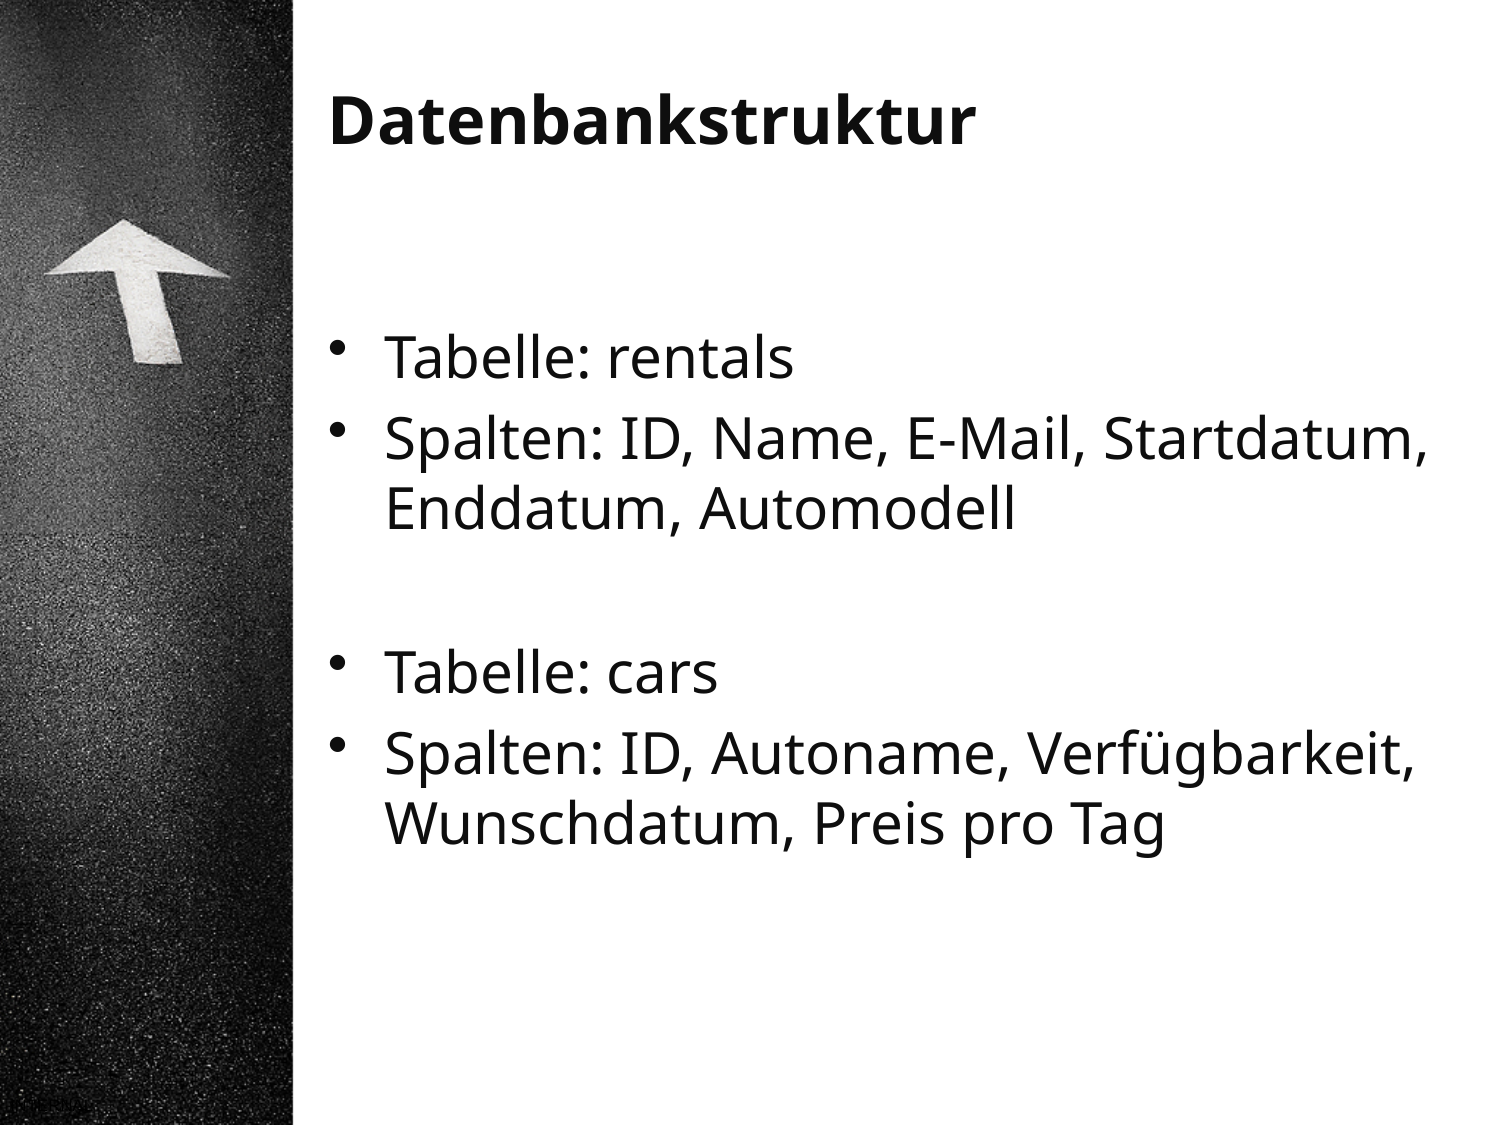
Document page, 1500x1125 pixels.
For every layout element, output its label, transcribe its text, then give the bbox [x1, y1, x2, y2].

picture [0, 0, 1500, 1125]
title Datenbankstruktur [312, 18, 1471, 138]
list Tabelle: rentals Spalten: ID, Name, E-Mail, Startdatum, Enddatum, Automodell Tabelle: cars Spalten: ID, Autoname, Verfügbarkeit, Wunschdatum, Preis pro Tag [312, 148, 1471, 1106]
